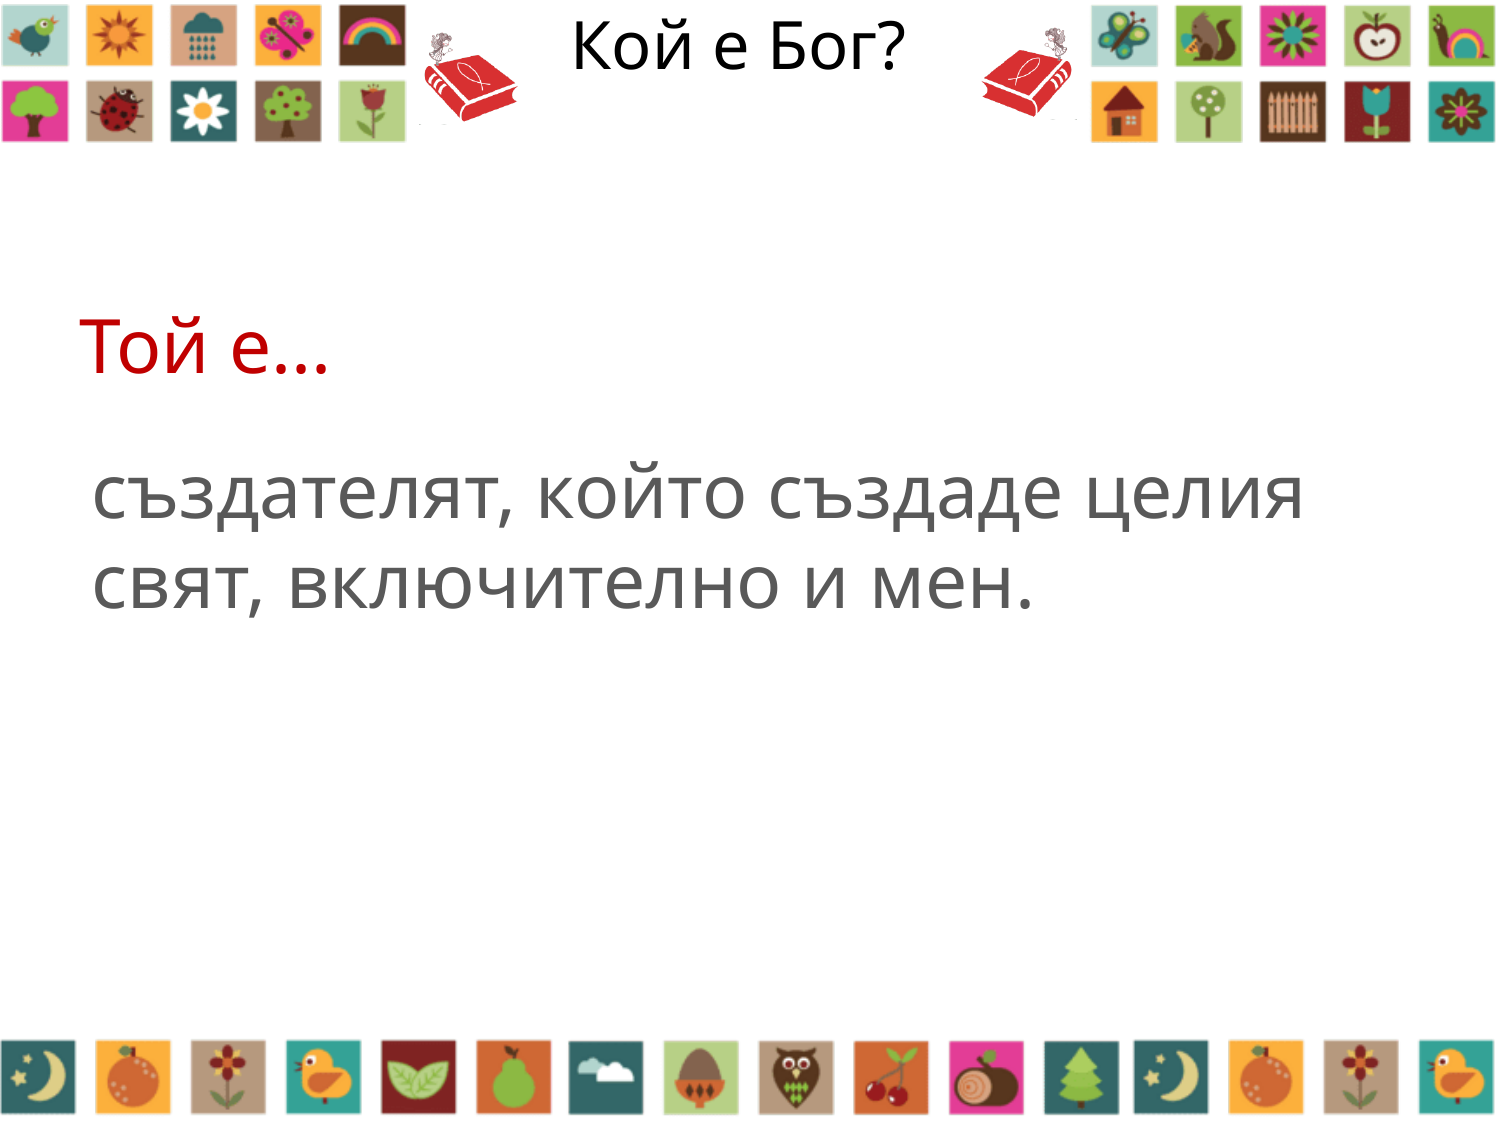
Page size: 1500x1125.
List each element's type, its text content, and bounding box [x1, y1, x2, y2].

picture [0, 3, 550, 150]
text_box създателят, който създаде целия свят, включително и мен. [76, 436, 1424, 632]
text_box Той е... [64, 290, 1412, 396]
picture [950, 3, 1500, 150]
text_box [0, 1028, 1500, 1118]
text_box Кой е Бог? [414, 0, 1080, 91]
